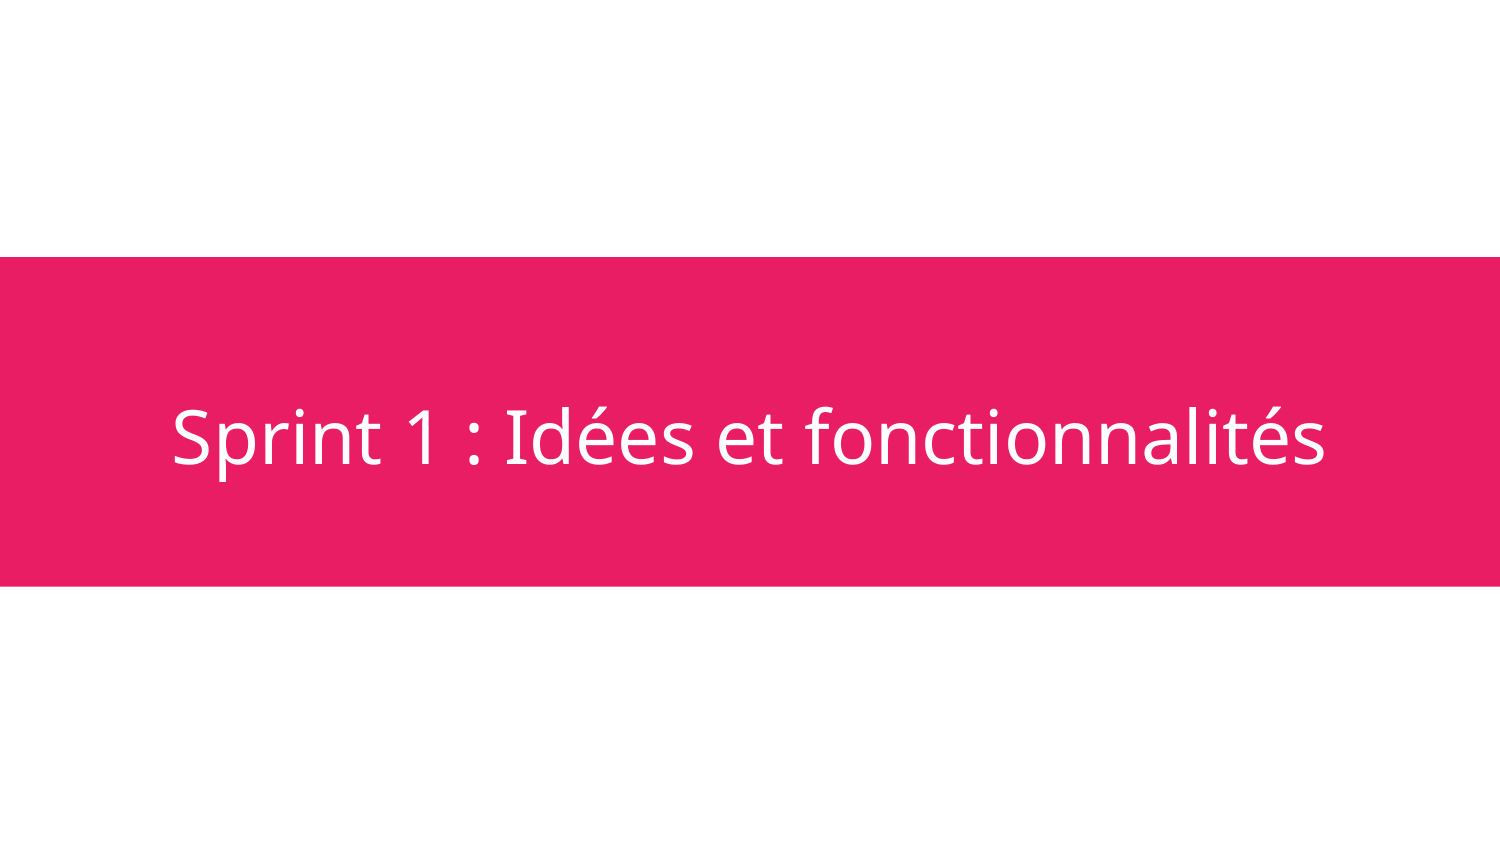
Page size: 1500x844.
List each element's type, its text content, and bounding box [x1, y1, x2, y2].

title Sprint 1 : Idées et fonctionnalités [70, 309, 1430, 559]
